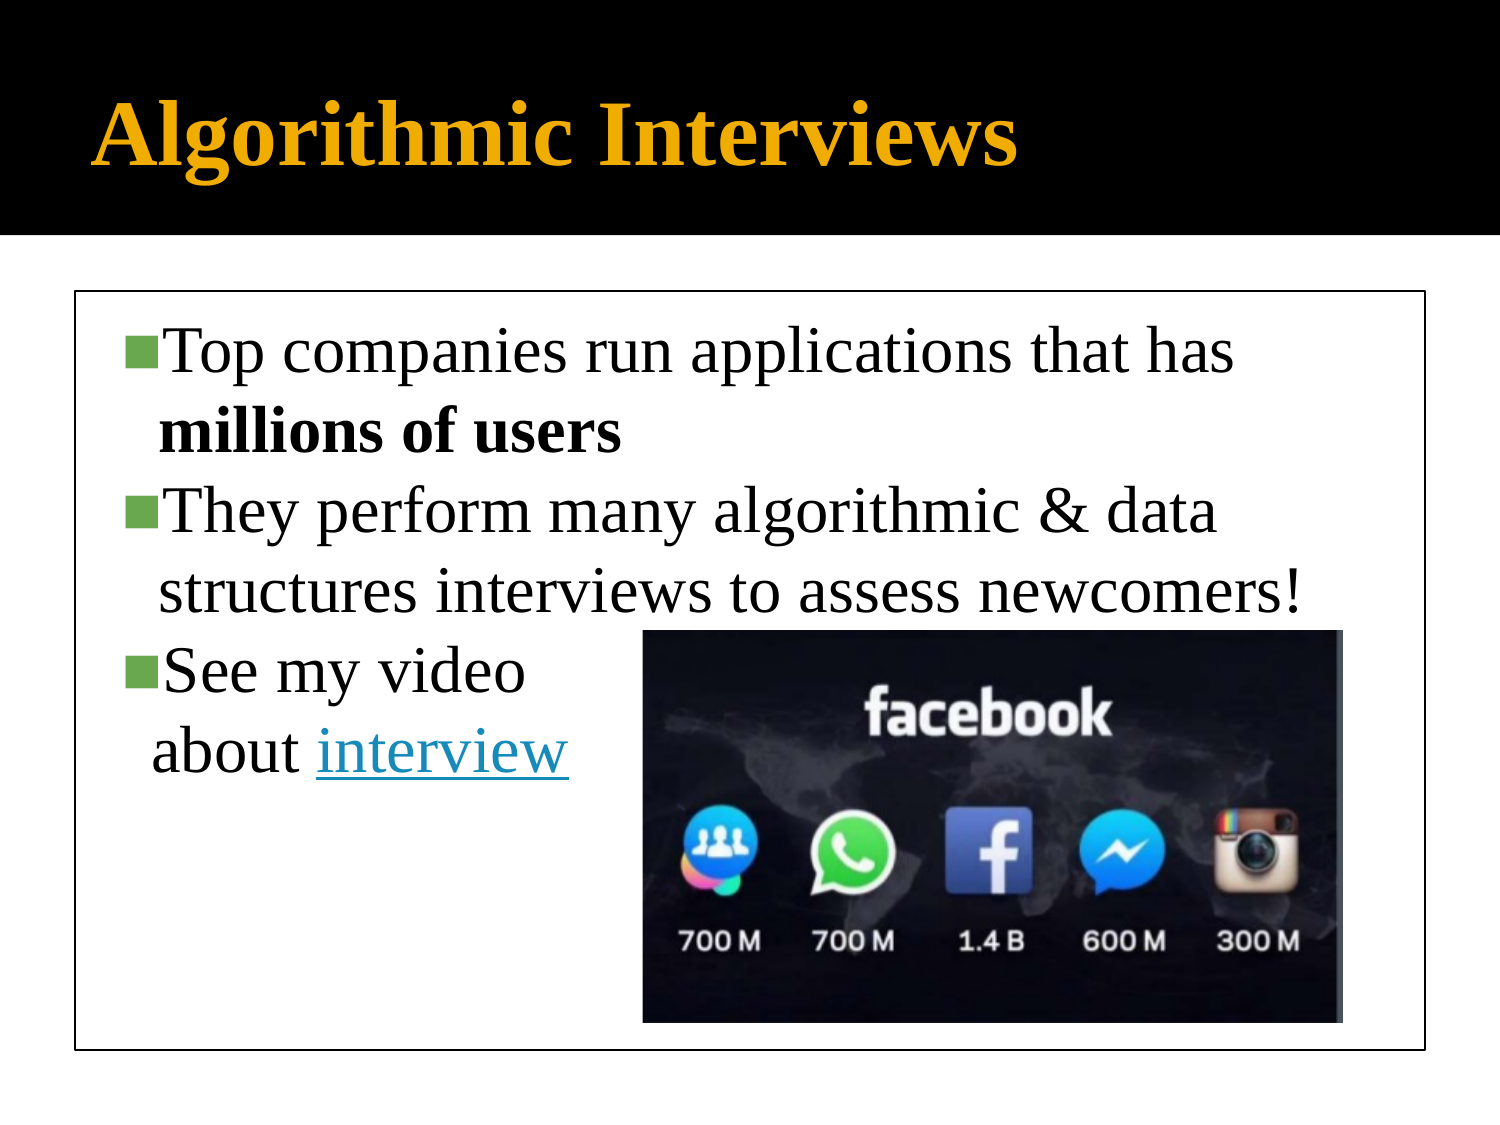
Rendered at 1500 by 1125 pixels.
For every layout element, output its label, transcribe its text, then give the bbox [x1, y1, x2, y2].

list Top companies run applications that has millions of users They perform many algorithmic & data structures interviews to assess newcomers! See my video about interview [74, 290, 1426, 1051]
picture [642, 629, 1344, 1024]
title Algorithmic Interviews [75, 25, 1425, 231]
